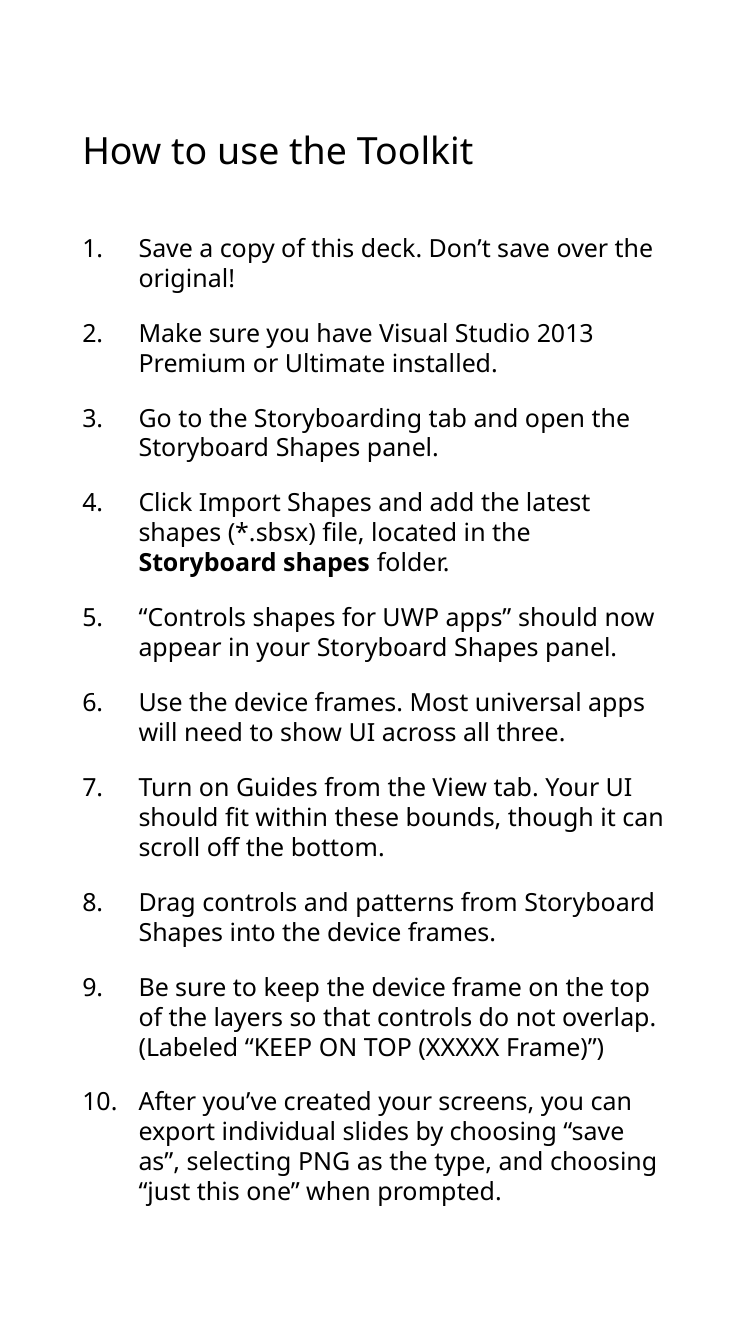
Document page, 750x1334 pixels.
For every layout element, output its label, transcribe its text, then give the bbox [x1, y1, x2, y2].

text_box Save a copy of this deck. Don’t save over the original! Make sure you have Visual Studio 2013 Premium or Ultimate installed. Go to the Storyboarding tab and open the Storyboard Shapes panel. Click Import Shapes and add the latest shapes (*.sbsx) file, located in the Storyboard shapes folder. “Controls shapes for UWP apps” should now appear in your Storyboard Shapes panel. Use the device frames. Most universal apps will need to show UI across all three. Turn on Guides from the View tab. Your UI should fit within these bounds, though it can scroll off the bottom. Drag controls and patterns from Storyboard Shapes into the device frames. Be sure to keep the device frame on the top of the layers so that controls do not overlap. (Labeled “KEEP ON TOP (XXXXX Frame)”) After you’ve created your screens, you can export individual slides by choosing “save as”, selecting PNG as the type, and choosing “just this one” when prompted. [67, 224, 684, 1213]
text_box How to use the Toolkit [67, 119, 685, 180]
